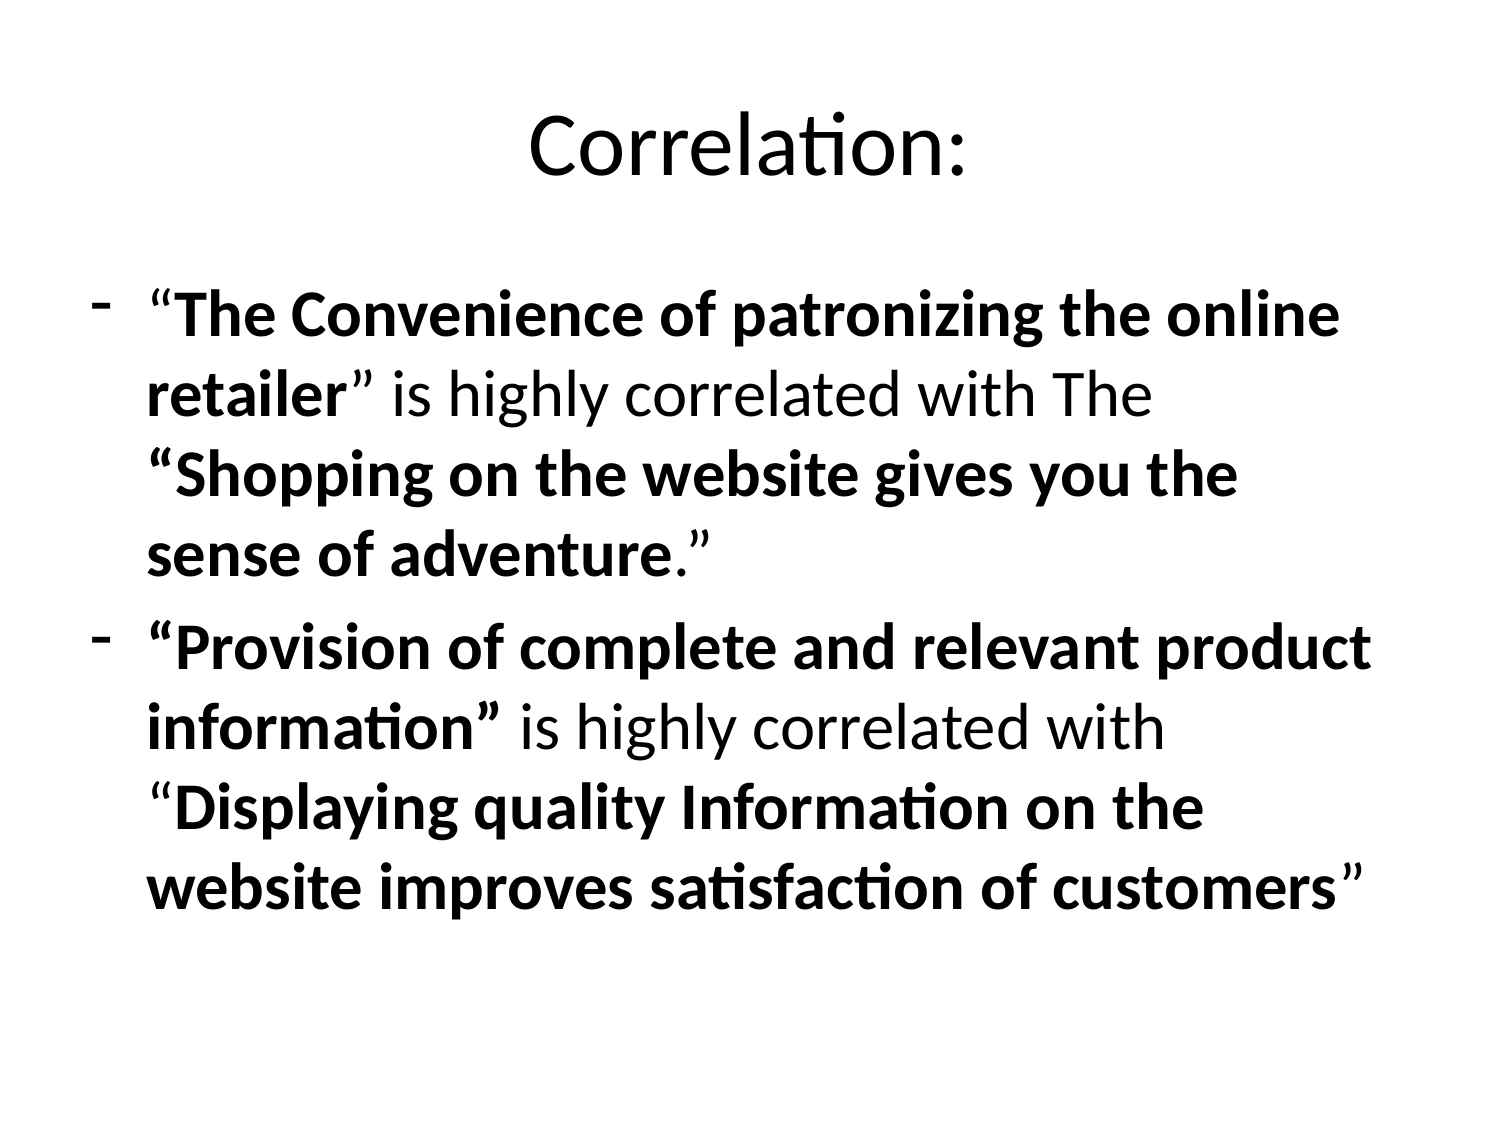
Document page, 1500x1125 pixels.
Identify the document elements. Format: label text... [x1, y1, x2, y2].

list “The Convenience of patronizing the online retailer” is highly correlated with The “Shopping on the website gives you the sense of adventure.” “Provision of complete and relevant product information” is highly correlated with “Displaying quality Information on the website improves satisfaction of customers” [75, 262, 1425, 1005]
title Correlation: [75, 45, 1425, 233]
